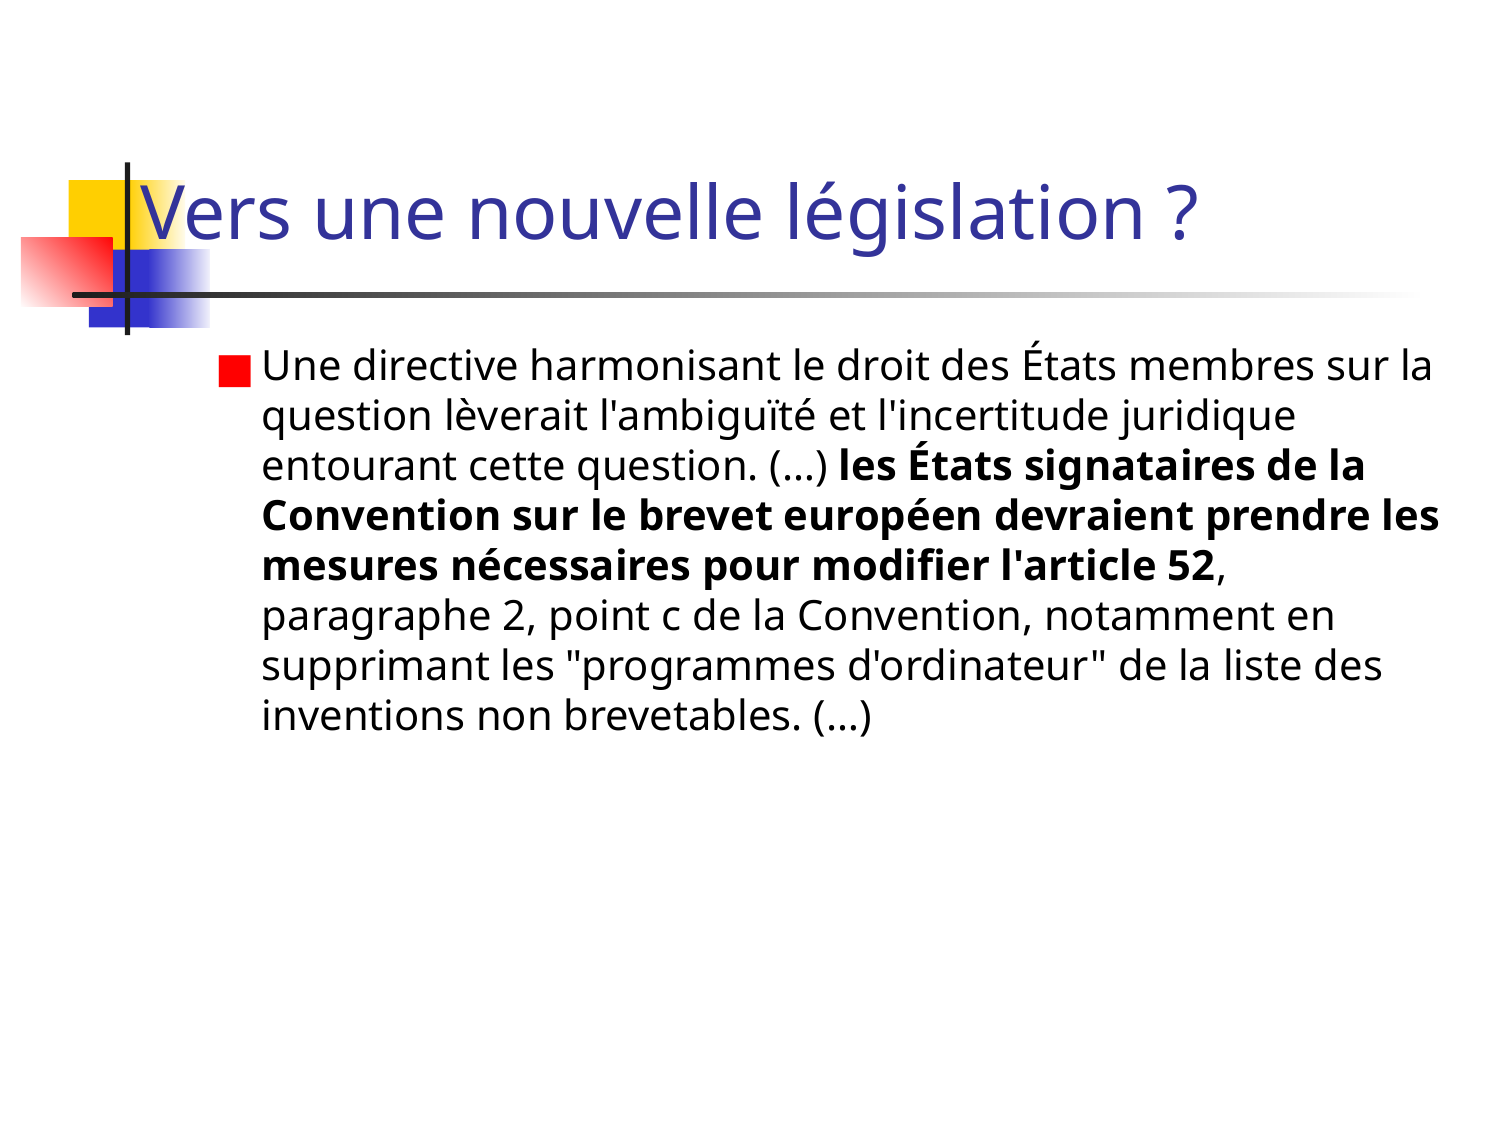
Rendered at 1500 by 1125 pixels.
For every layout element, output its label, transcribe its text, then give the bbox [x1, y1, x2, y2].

list Une directive harmonisant le droit des États membres sur la question lèverait l'ambiguïté et l'incertitude juridique entourant cette question. (…) les États signataires de la Convention sur le brevet européen devraient prendre les mesures nécessaires pour modifier l'article 52, paragraphe 2, point c de la Convention, notamment en supprimant les "programmes d'ordinateur" de la liste des inventions non brevetables. (…) [125, 331, 1469, 1006]
title Vers une nouvelle législation ? [125, 75, 1443, 263]
